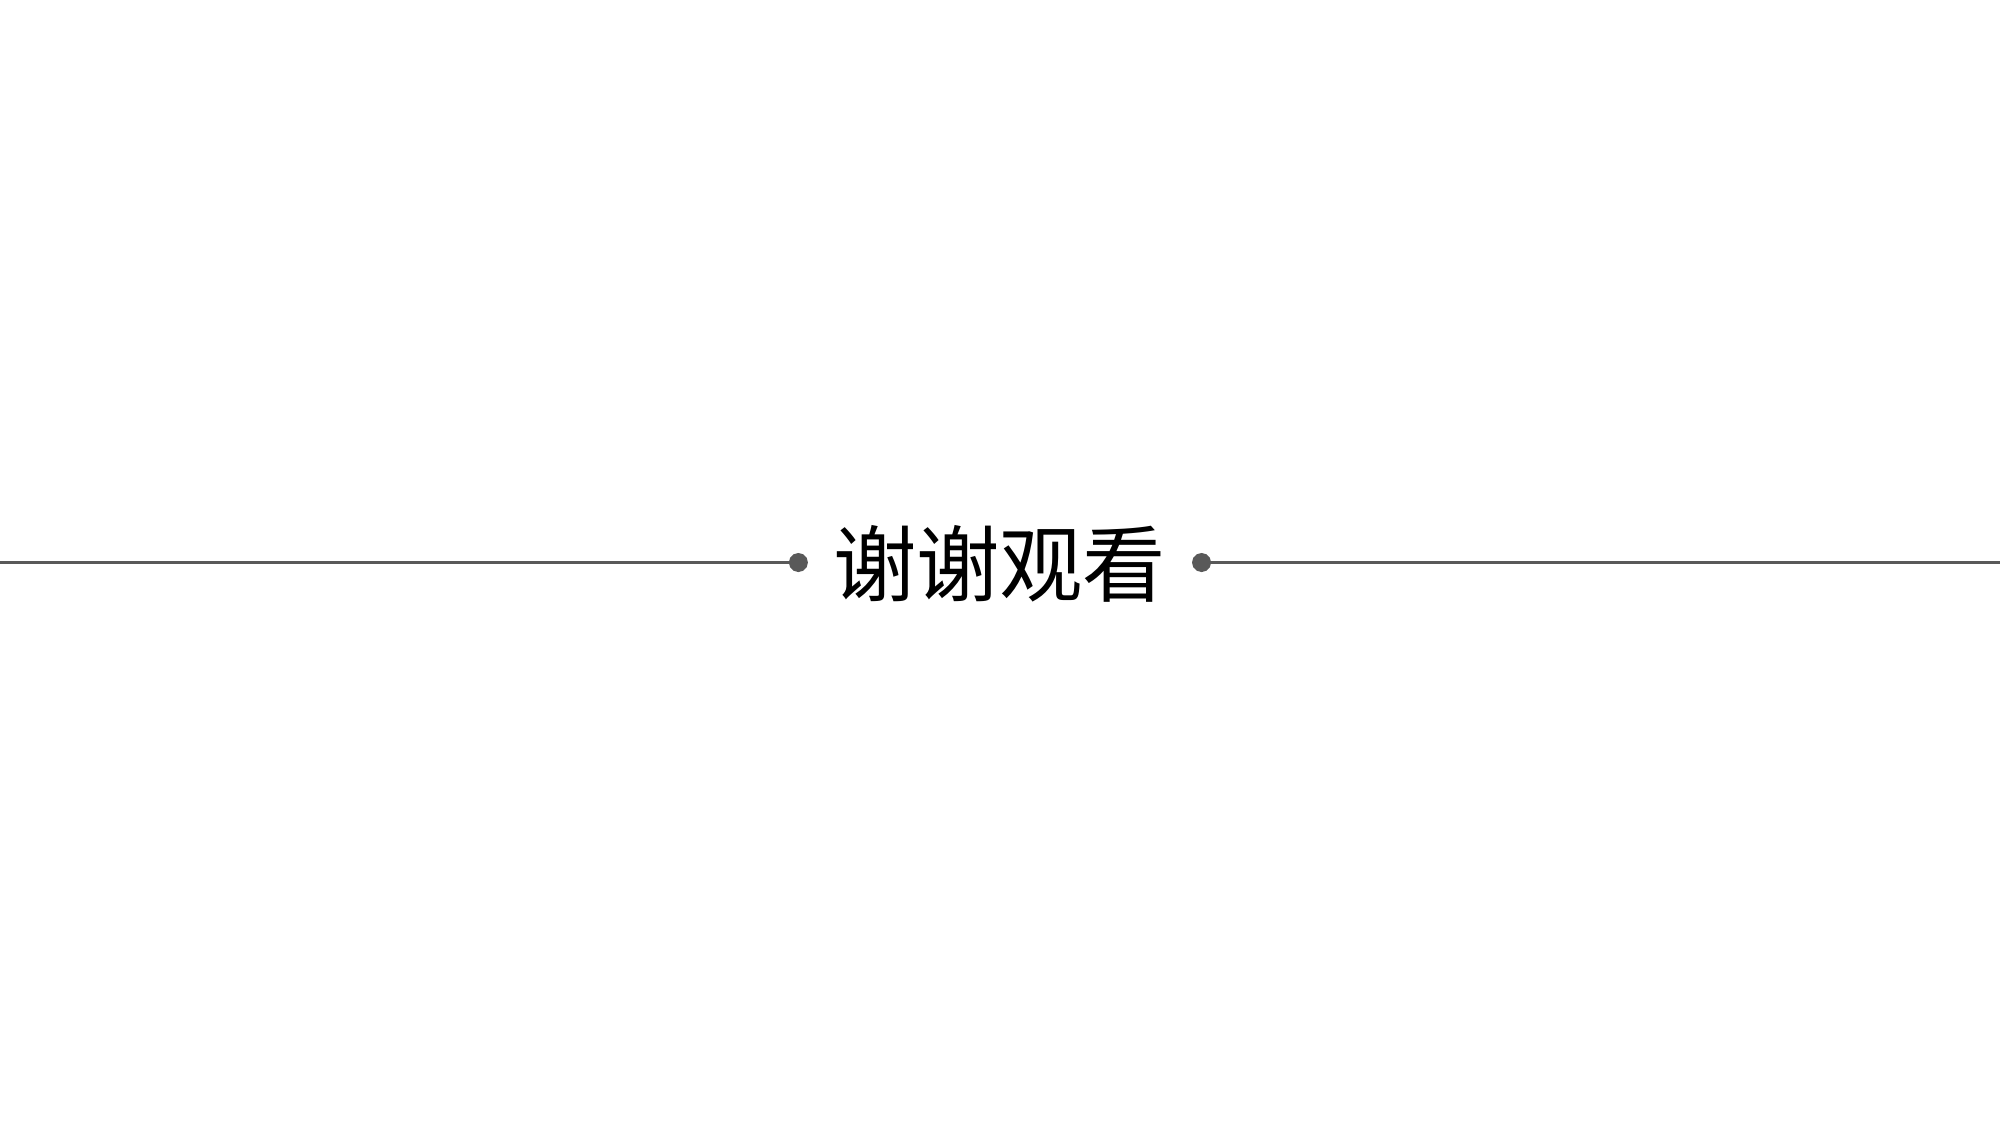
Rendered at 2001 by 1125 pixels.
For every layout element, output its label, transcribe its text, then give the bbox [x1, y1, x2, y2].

text_box 谢谢观看 [818, 504, 1182, 620]
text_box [1193, 554, 2000, 571]
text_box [0, 554, 807, 571]
